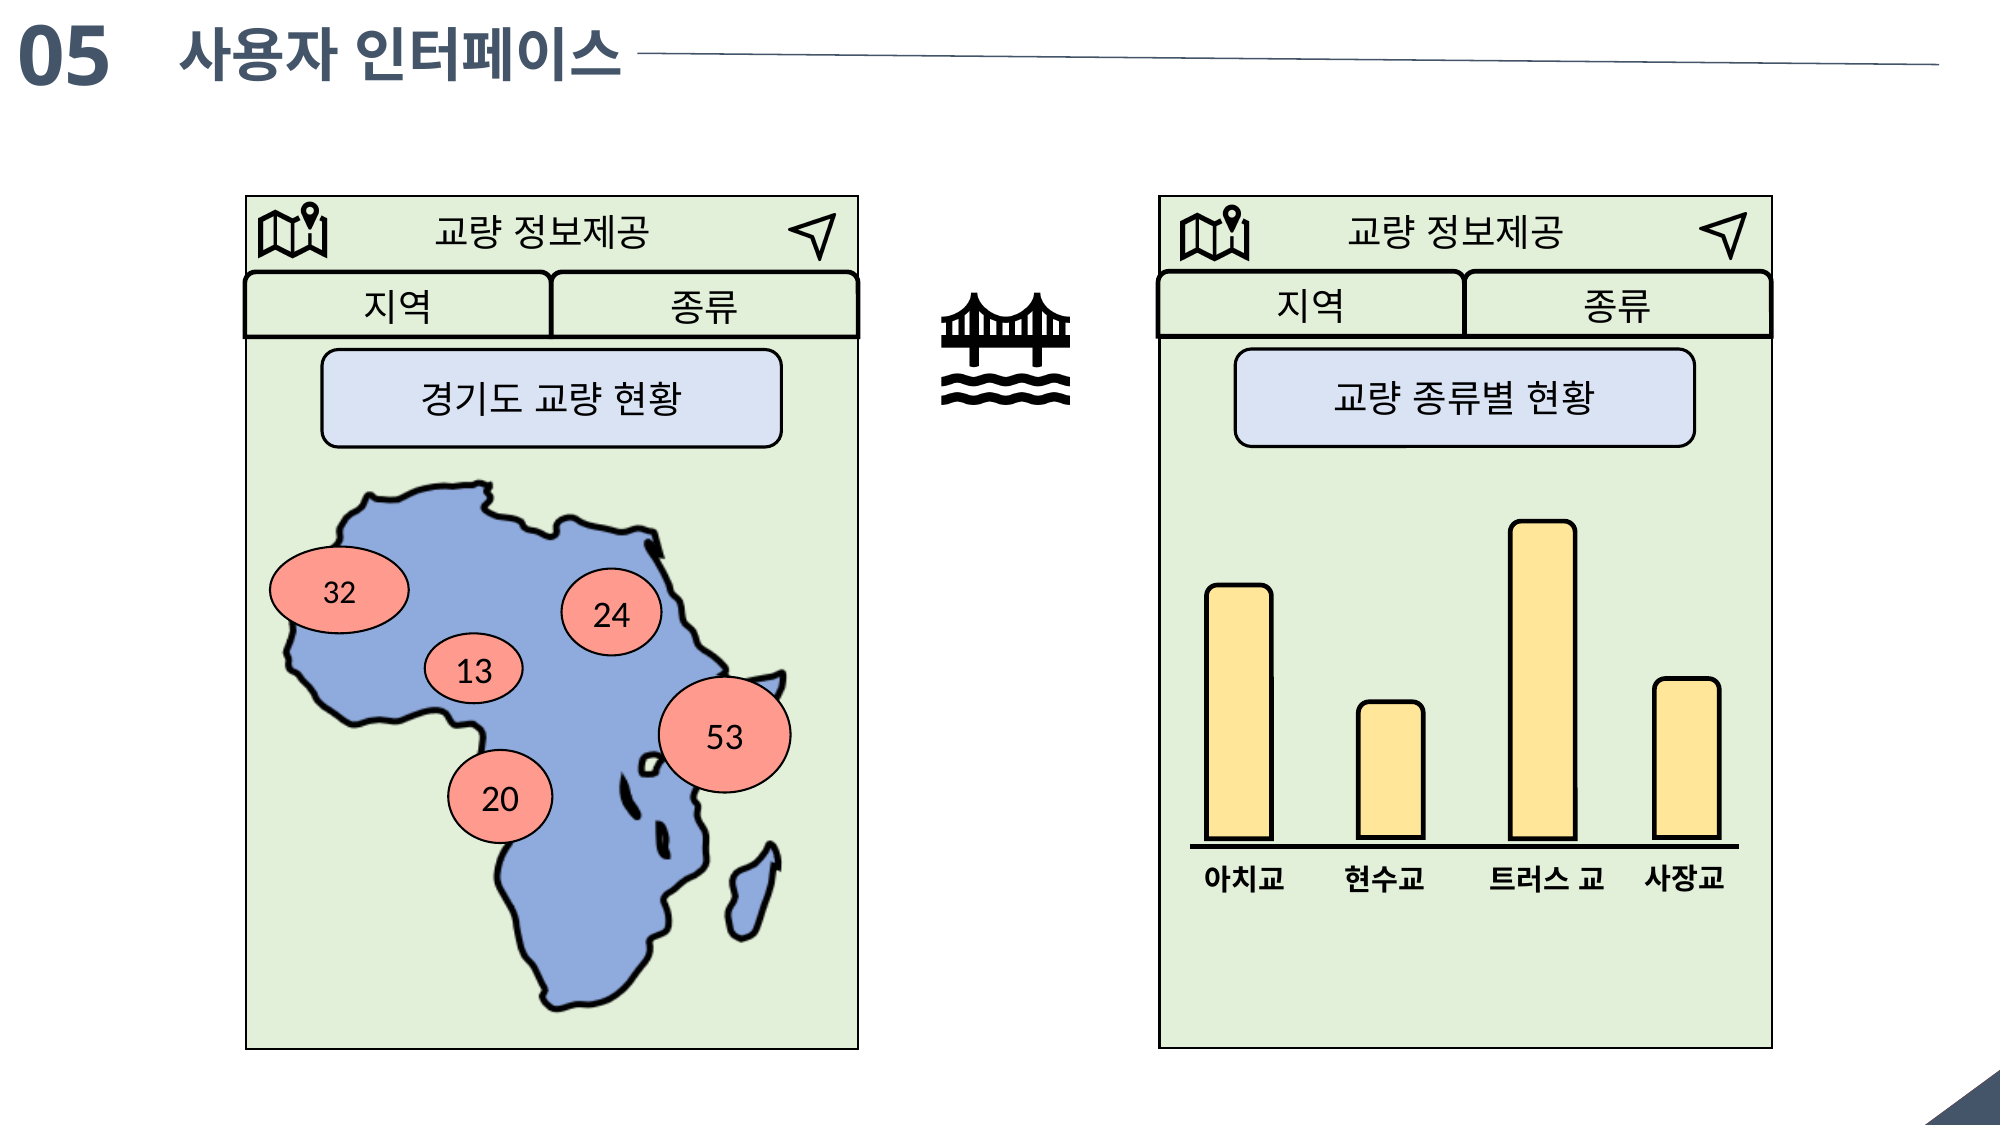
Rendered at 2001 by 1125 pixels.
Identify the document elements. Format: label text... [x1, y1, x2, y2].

text_box [1205, 583, 1273, 840]
text_box 사장교 [1629, 852, 1773, 903]
text_box 사용자 인터페이스 [163, 10, 638, 96]
text_box [1256, 195, 1773, 279]
text_box 종류 [1463, 270, 1773, 338]
text_box 교량 정보제공 [1332, 201, 1597, 262]
picture [930, 261, 1081, 412]
text_box 경기도 교량 현황 [320, 348, 783, 446]
text_box 트러스 교 [1474, 854, 1634, 904]
text_box 아치교 [1189, 854, 1330, 904]
text_box [1509, 520, 1577, 840]
text_box [1158, 338, 1773, 1049]
picture [251, 188, 334, 272]
text_box 지역 [1157, 270, 1464, 338]
text_box 지역 [243, 270, 551, 338]
text_box 교량 종류별 현황 [1234, 347, 1696, 448]
text_box [1158, 195, 1173, 275]
picture [1173, 191, 1256, 275]
picture [778, 203, 846, 272]
text_box [1357, 700, 1425, 839]
picture [228, 446, 857, 1050]
text_box [1653, 677, 1721, 839]
text_box 현수교 [1330, 854, 1474, 904]
text_box [245, 195, 251, 275]
text_box 05 [2, 0, 194, 110]
text_box [334, 195, 859, 277]
text_box 종류 [550, 270, 860, 338]
picture [1689, 202, 1757, 271]
text_box [245, 338, 859, 1050]
text_box 교량 정보제공 [419, 201, 683, 262]
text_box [661, 53, 1939, 65]
